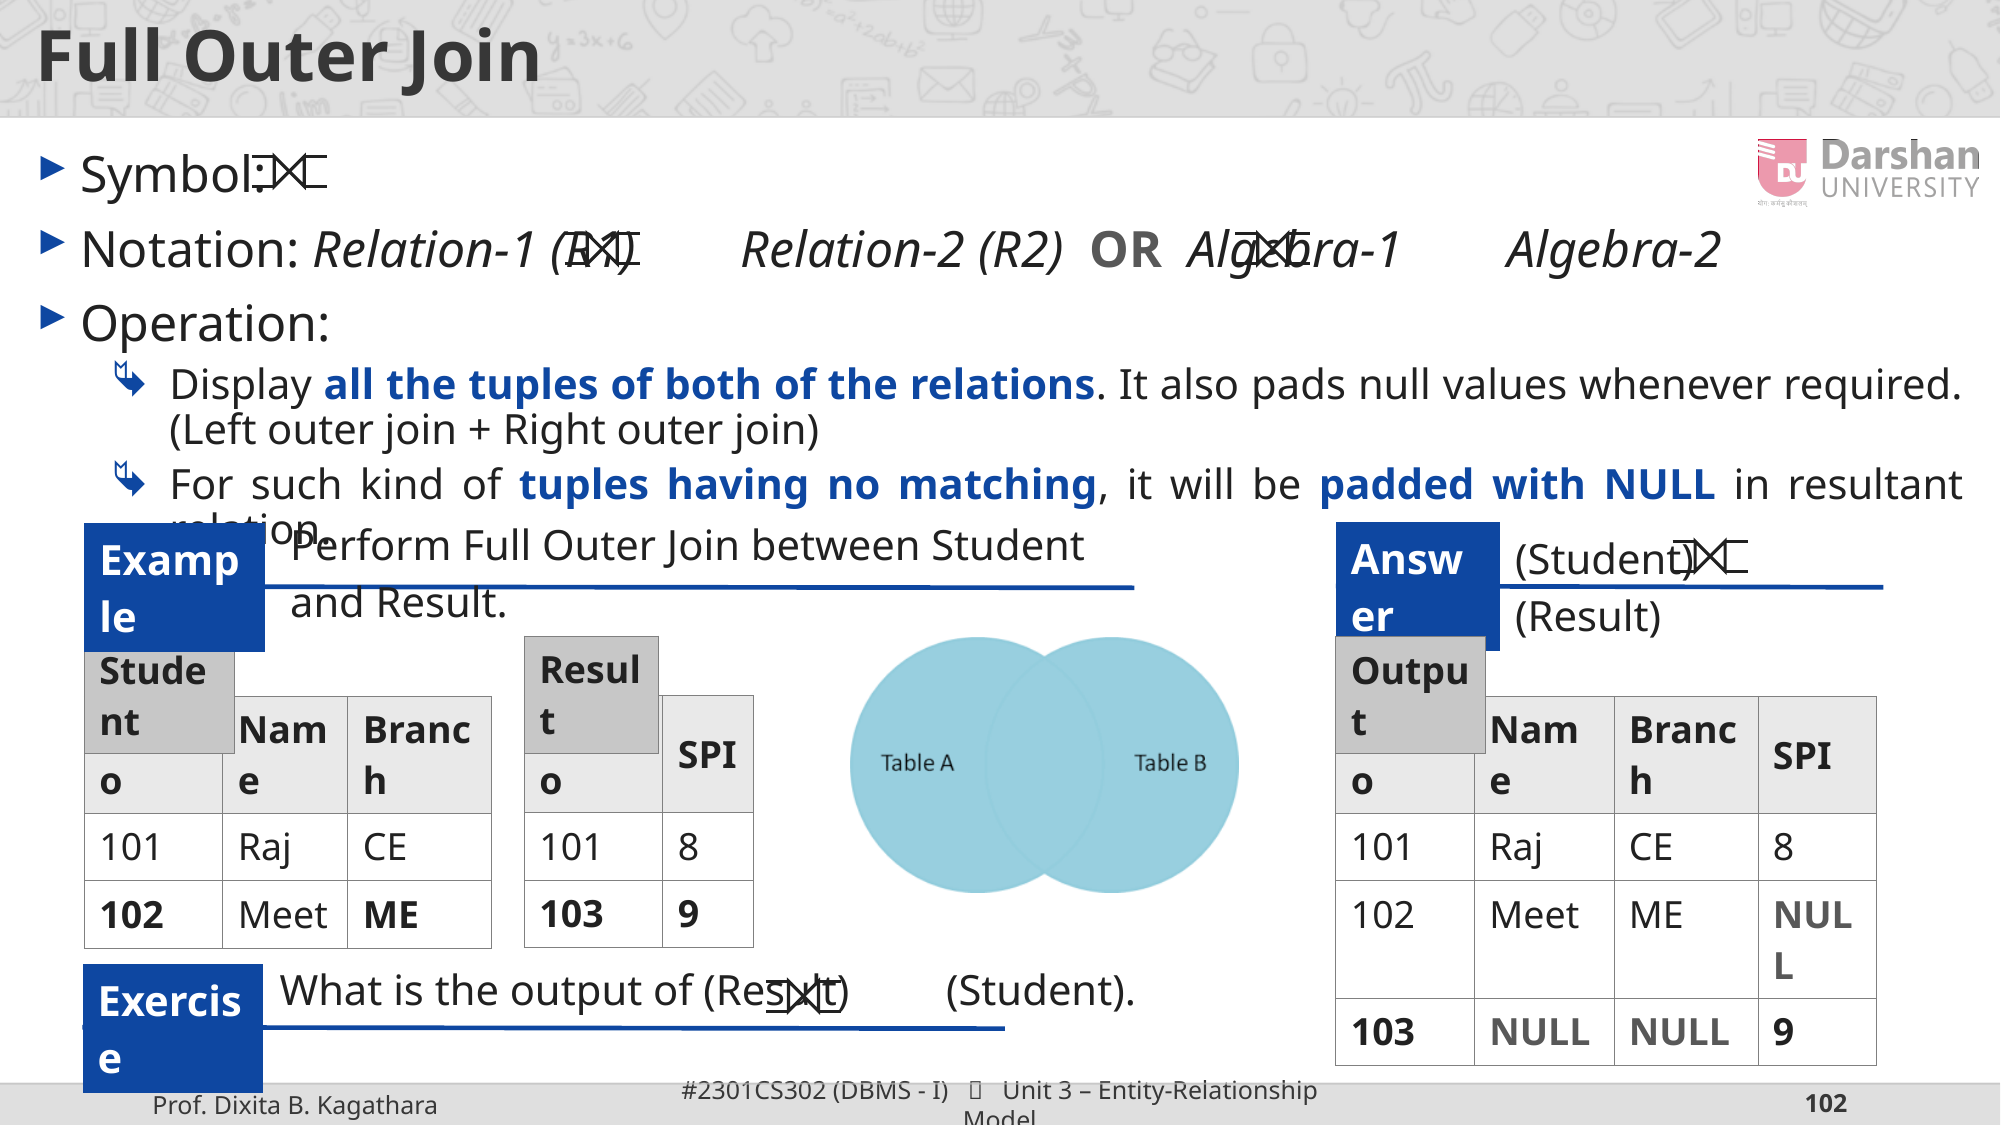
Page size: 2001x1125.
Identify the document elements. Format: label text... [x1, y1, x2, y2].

table_header Answer [1336, 588, 1500, 651]
table_cell 103 [525, 881, 662, 947]
table_header What is the output of (Result) (Student). [265, 953, 1164, 1025]
table_header Exercise [83, 1029, 263, 1093]
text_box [564, 233, 640, 264]
table_cell CE [348, 814, 491, 880]
table_cell ME [1615, 881, 1758, 998]
title Full Outer Join [0, 0, 2000, 117]
table_cell 102 [1336, 881, 1474, 998]
table_header RollNo [525, 696, 662, 812]
table_cell 9 [1759, 999, 1876, 1065]
table_cell 103 [1336, 999, 1474, 1065]
table_cell CE [1615, 814, 1758, 880]
table_cell NULL [1615, 999, 1758, 1065]
table_cell 101 [1336, 814, 1474, 880]
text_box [765, 981, 842, 1012]
table_header Answer [1336, 522, 1500, 585]
table_cell NULL [1759, 881, 1876, 998]
table_header (Student) (Result) [1500, 522, 1908, 651]
table_cell Raj [223, 814, 347, 880]
table_header Output [1336, 637, 1485, 753]
table_cell 101 [525, 813, 662, 880]
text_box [1672, 541, 1748, 572]
table_header Example [84, 523, 265, 586]
table_cell 101 [85, 814, 222, 880]
table_header SPI [1759, 697, 1876, 813]
table_header Branch [348, 697, 491, 813]
table_header RollNo [1336, 754, 1474, 813]
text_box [251, 156, 327, 187]
list Symbol: Notation: Relation-1 (R1) Relation-2 (R2) OR Algebra-1 Algebra-2 Operation: Display all the tuples of both of the relations. It also pads null values whenever required. (Left outer join + Right outer join) For such kind of tuples having no matching, it will be padded with NULL in resultant relation. [21, 141, 1979, 1059]
table_cell Meet [223, 881, 347, 948]
table_header Branch [1615, 697, 1758, 813]
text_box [1235, 233, 1311, 264]
table_header Name [1475, 697, 1614, 813]
table_header Example [84, 588, 265, 652]
table_header Result [525, 637, 658, 753]
table_cell 9 [663, 881, 753, 947]
table_cell 102 [85, 881, 222, 948]
table_header Name [223, 697, 347, 813]
table_cell 8 [663, 813, 753, 880]
table_header Student [85, 652, 234, 753]
table_header RollNo [85, 754, 222, 813]
table_cell ME [348, 881, 491, 948]
picture [850, 637, 1240, 893]
table_header Exercise [83, 964, 263, 1027]
table_header SPI [663, 696, 753, 812]
table_cell NULL [1475, 999, 1614, 1065]
table_cell Meet [1475, 881, 1614, 998]
table_cell 8 [1759, 814, 1876, 880]
table_header Perform Full Outer Join between Student and Result. [275, 508, 1174, 637]
table_cell Raj [1475, 814, 1614, 880]
